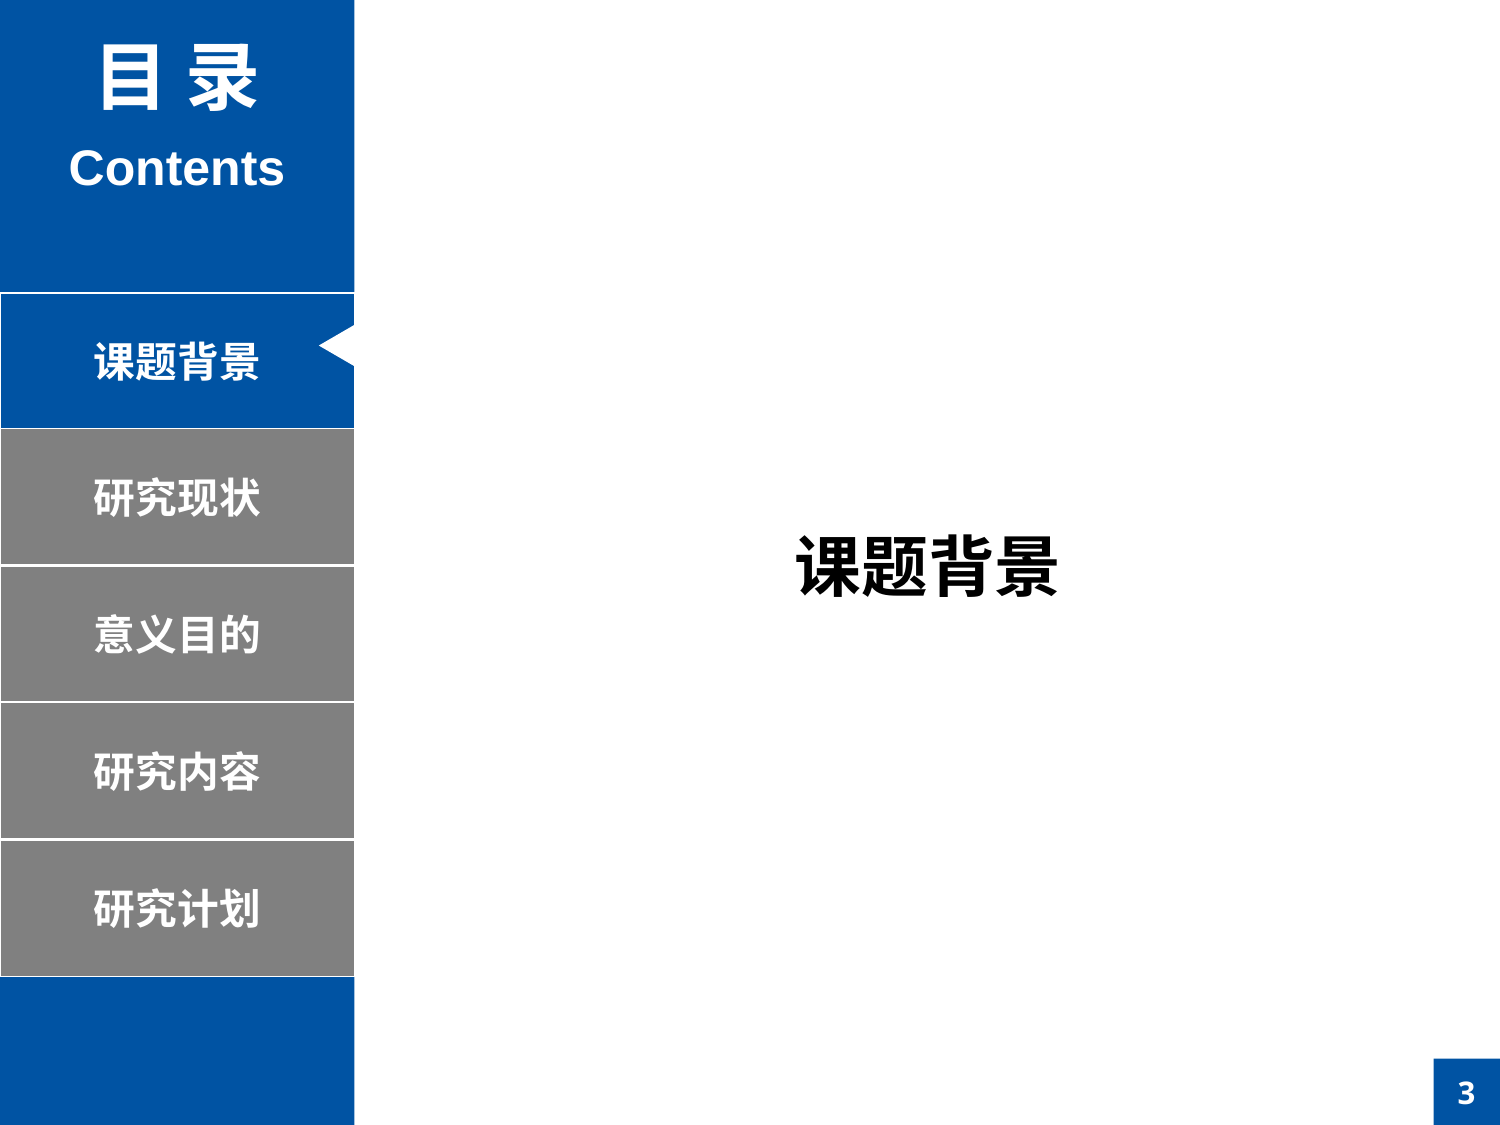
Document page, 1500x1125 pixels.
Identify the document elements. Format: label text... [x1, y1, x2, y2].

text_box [17, 21, 337, 204]
text_box 研究现状 [0, 428, 355, 565]
text_box 研究计划 [0, 840, 355, 977]
text_box [0, 0, 355, 292]
text_box 意义目的 [0, 565, 355, 702]
text_box [0, 977, 355, 1125]
text_box 研究内容 [0, 702, 355, 839]
text_box [317, 324, 356, 367]
text_box 课题背景 [649, 517, 1208, 612]
text_box 3 [1433, 1058, 1500, 1125]
text_box 课题背景 [0, 292, 355, 428]
